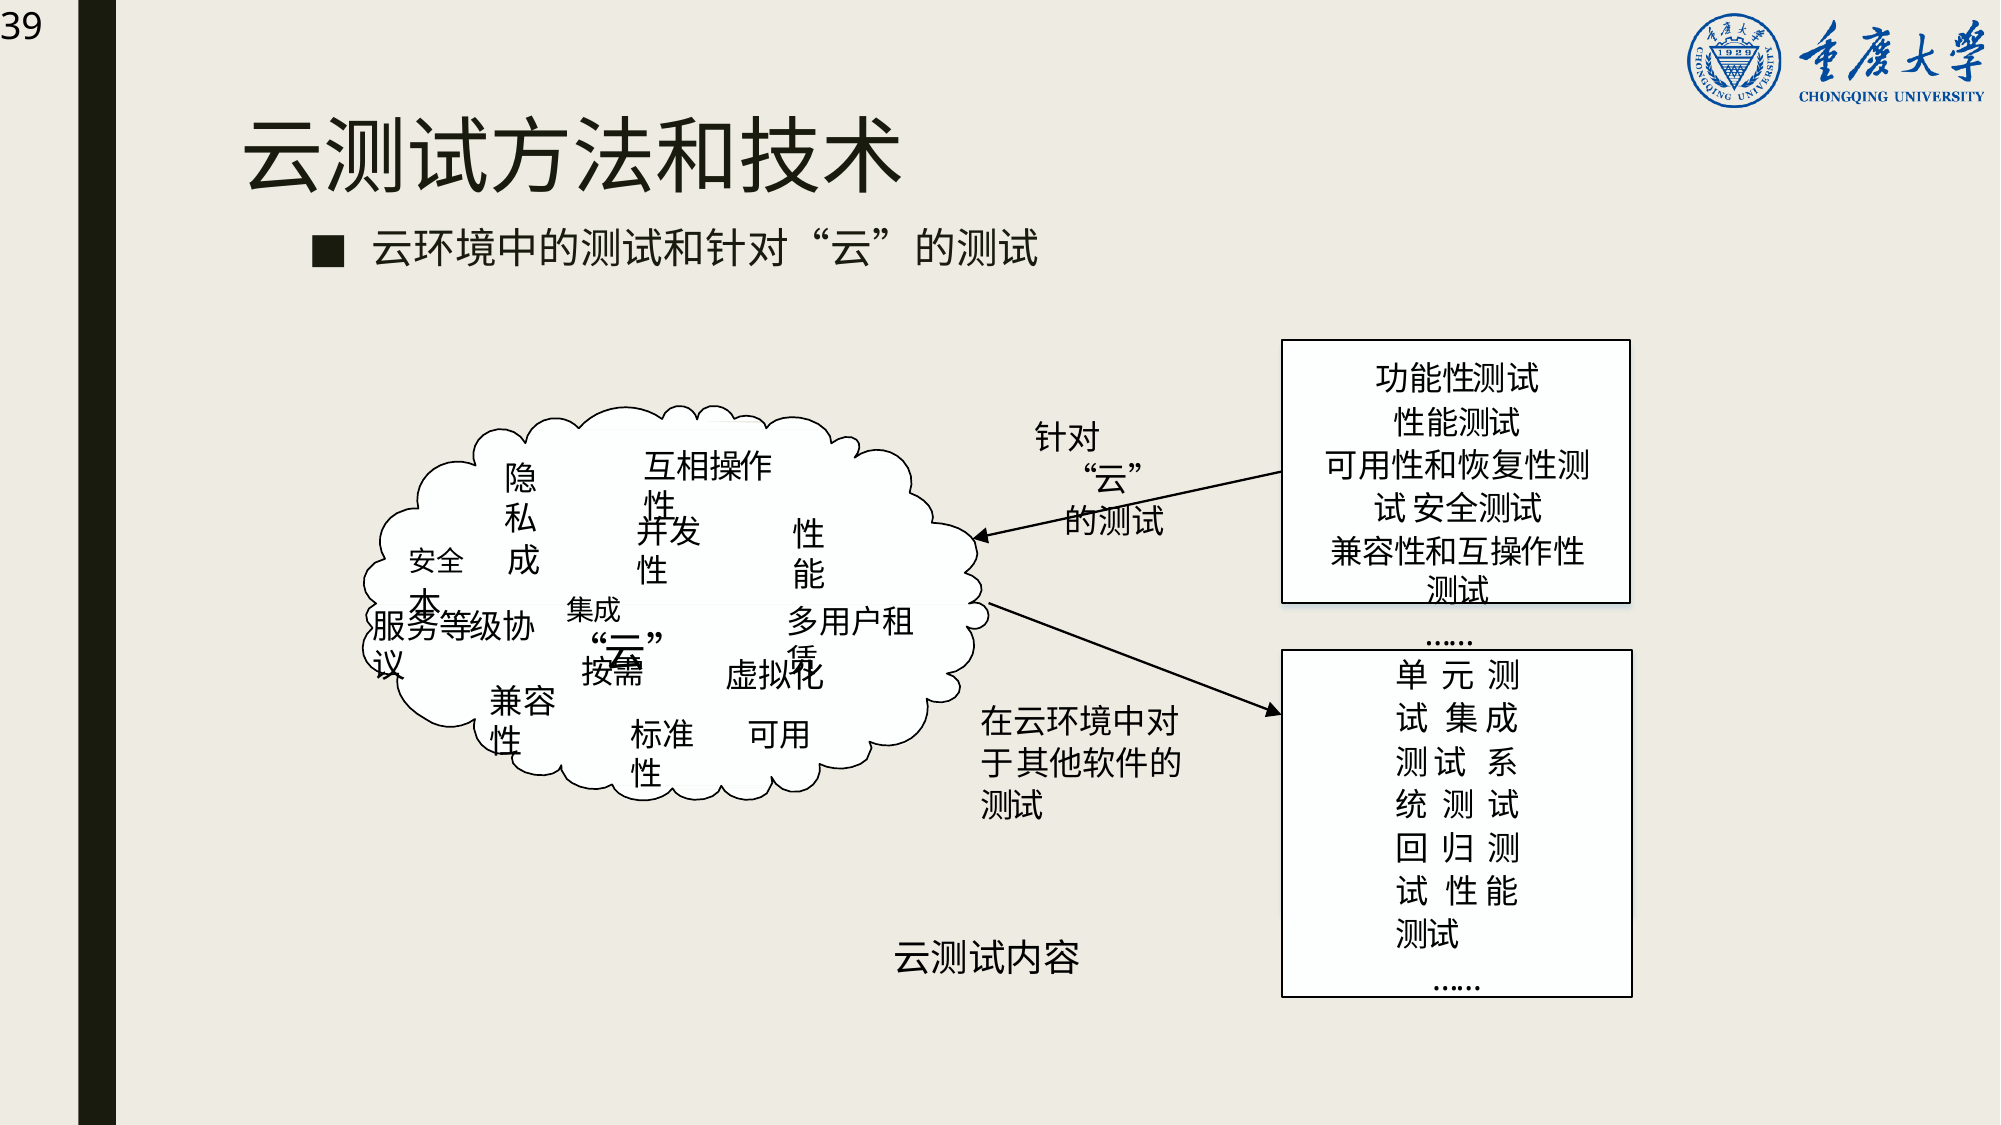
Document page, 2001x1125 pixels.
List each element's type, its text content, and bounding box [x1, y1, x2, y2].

text_box [512, 690, 670, 801]
text_box 集成“云” [559, 559, 741, 677]
text_box 互相操作性 [640, 443, 798, 526]
text_box [726, 792, 768, 800]
text_box [973, 527, 989, 544]
text_box 并发性 [634, 508, 730, 559]
title 云测试方法和技术 [237, 101, 909, 292]
picture [1687, 13, 1985, 108]
text_box [1281, 340, 1630, 604]
text_box 性能 [790, 511, 857, 594]
text_box 云环境中的测试和针对“云”的测试 [306, 219, 1042, 272]
text_box 按需 [579, 648, 628, 690]
text_box 在云环境中对于 其他软件的测试 [977, 696, 1195, 824]
text_box [1272, 643, 1643, 928]
text_box 云测试内容 [891, 931, 1083, 979]
text_box [1264, 701, 1282, 718]
text_box 39 [0, 0, 47, 48]
text_box 服务等级协议 [370, 602, 556, 685]
text_box 多用户租赁 [784, 598, 942, 679]
text_box 功能性测试 性能测试 可用性和恢复性测试 安全测试 兼容性和互操作性测试 …… [1304, 352, 1611, 643]
text_box 隐私 [502, 455, 569, 522]
text_box 单元测试 集成测试 系统测试 回归测试 性能测试 …… [1281, 650, 1633, 997]
text_box 针对“云” 的测试 [1032, 412, 1189, 541]
text_box 兼容性 [488, 678, 583, 761]
text_box 虚拟化 标准 可用性 [628, 633, 839, 792]
text_box [363, 406, 989, 769]
text_box [362, 630, 370, 666]
text_box [1272, 334, 1641, 620]
text_box [675, 792, 718, 800]
text_box 安全 成本 [406, 522, 569, 623]
